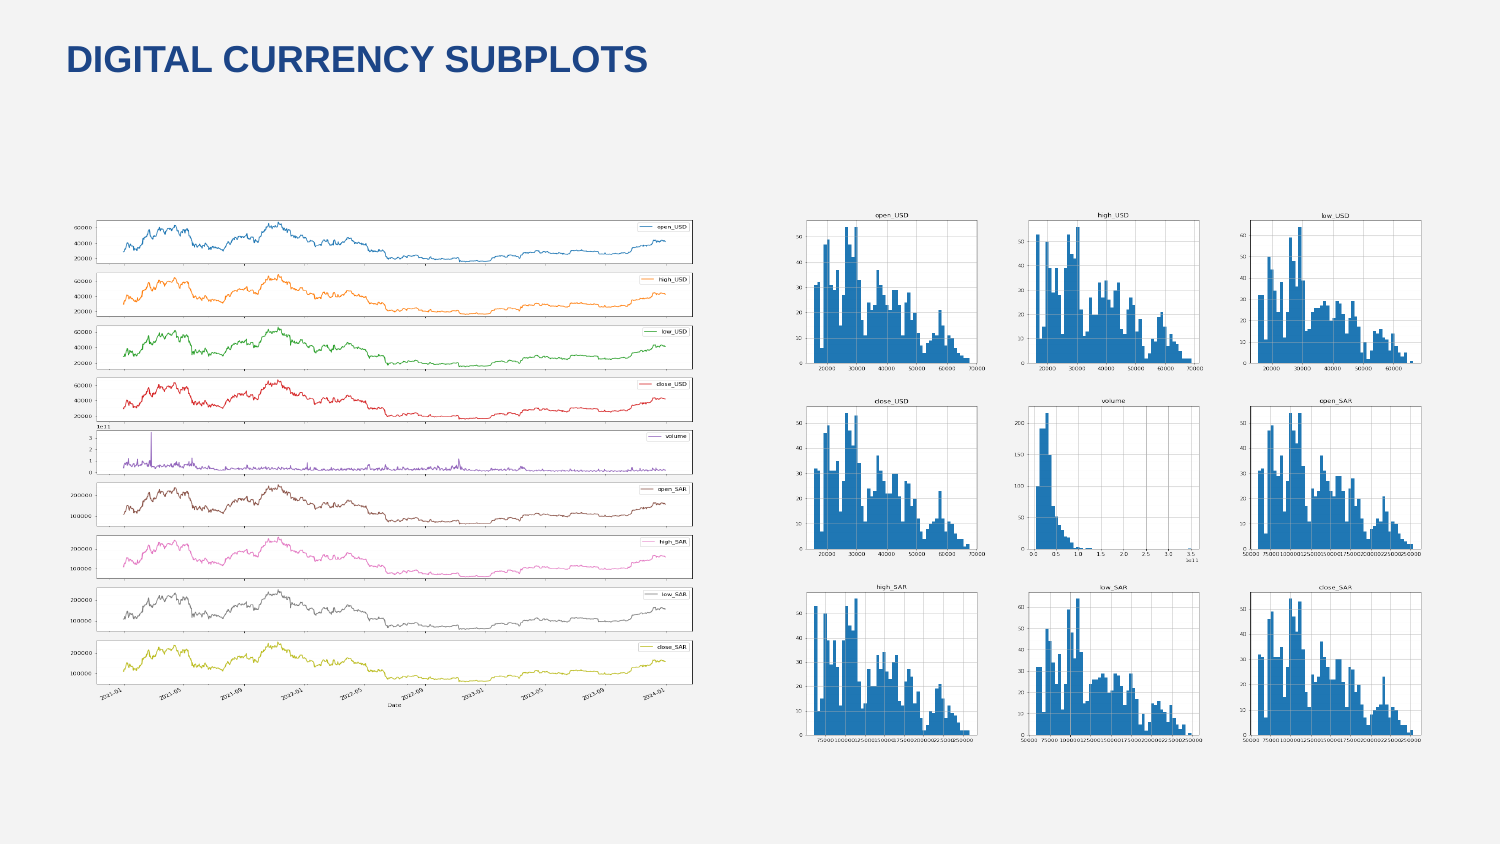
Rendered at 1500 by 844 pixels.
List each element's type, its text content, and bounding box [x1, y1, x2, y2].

picture [0, 138, 1500, 820]
title DIGITAL CURRENCY SUBPLOTS [51, 20, 1449, 114]
